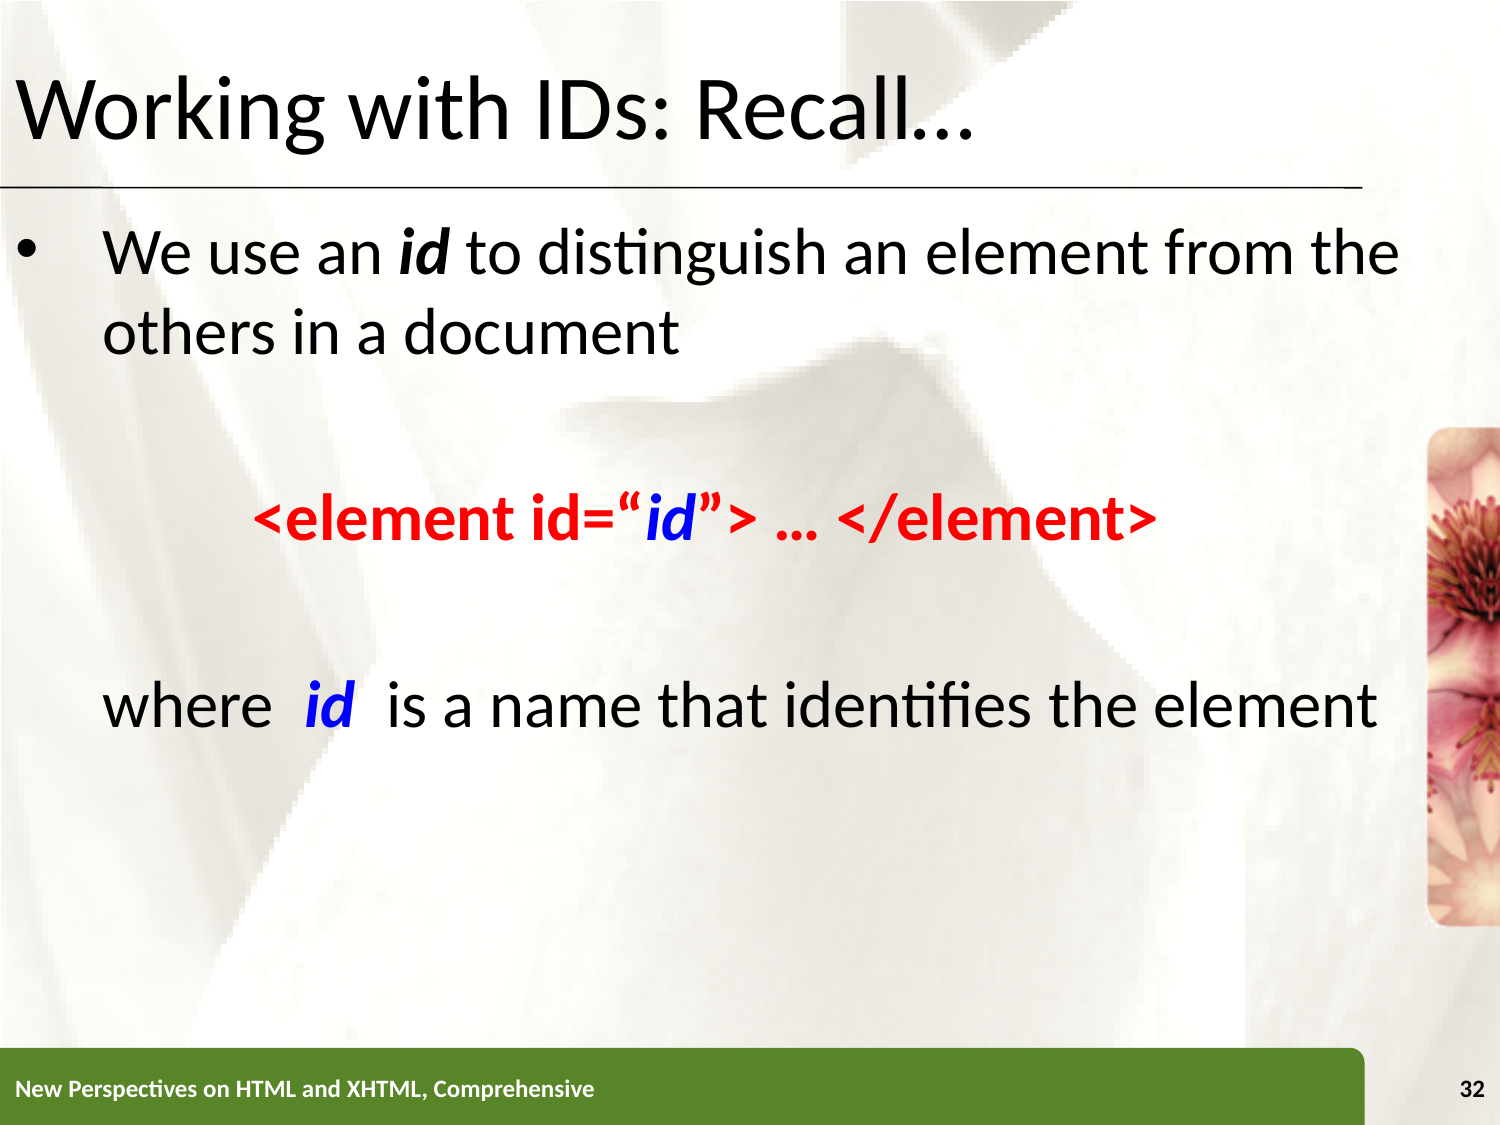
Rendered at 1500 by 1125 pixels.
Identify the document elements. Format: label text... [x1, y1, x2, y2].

slide_number 32 [1412, 1050, 1500, 1125]
title Working with IDs: Recall… [0, 24, 1363, 181]
picture [1426, 425, 1500, 930]
list We use an id to distinguish an element from the others in a document <element id=“id”> … </element> where id is a name that identifies the element [0, 199, 1426, 1006]
footer New Perspectives on HTML and XHTML, Comprehensive [0, 1050, 1350, 1125]
